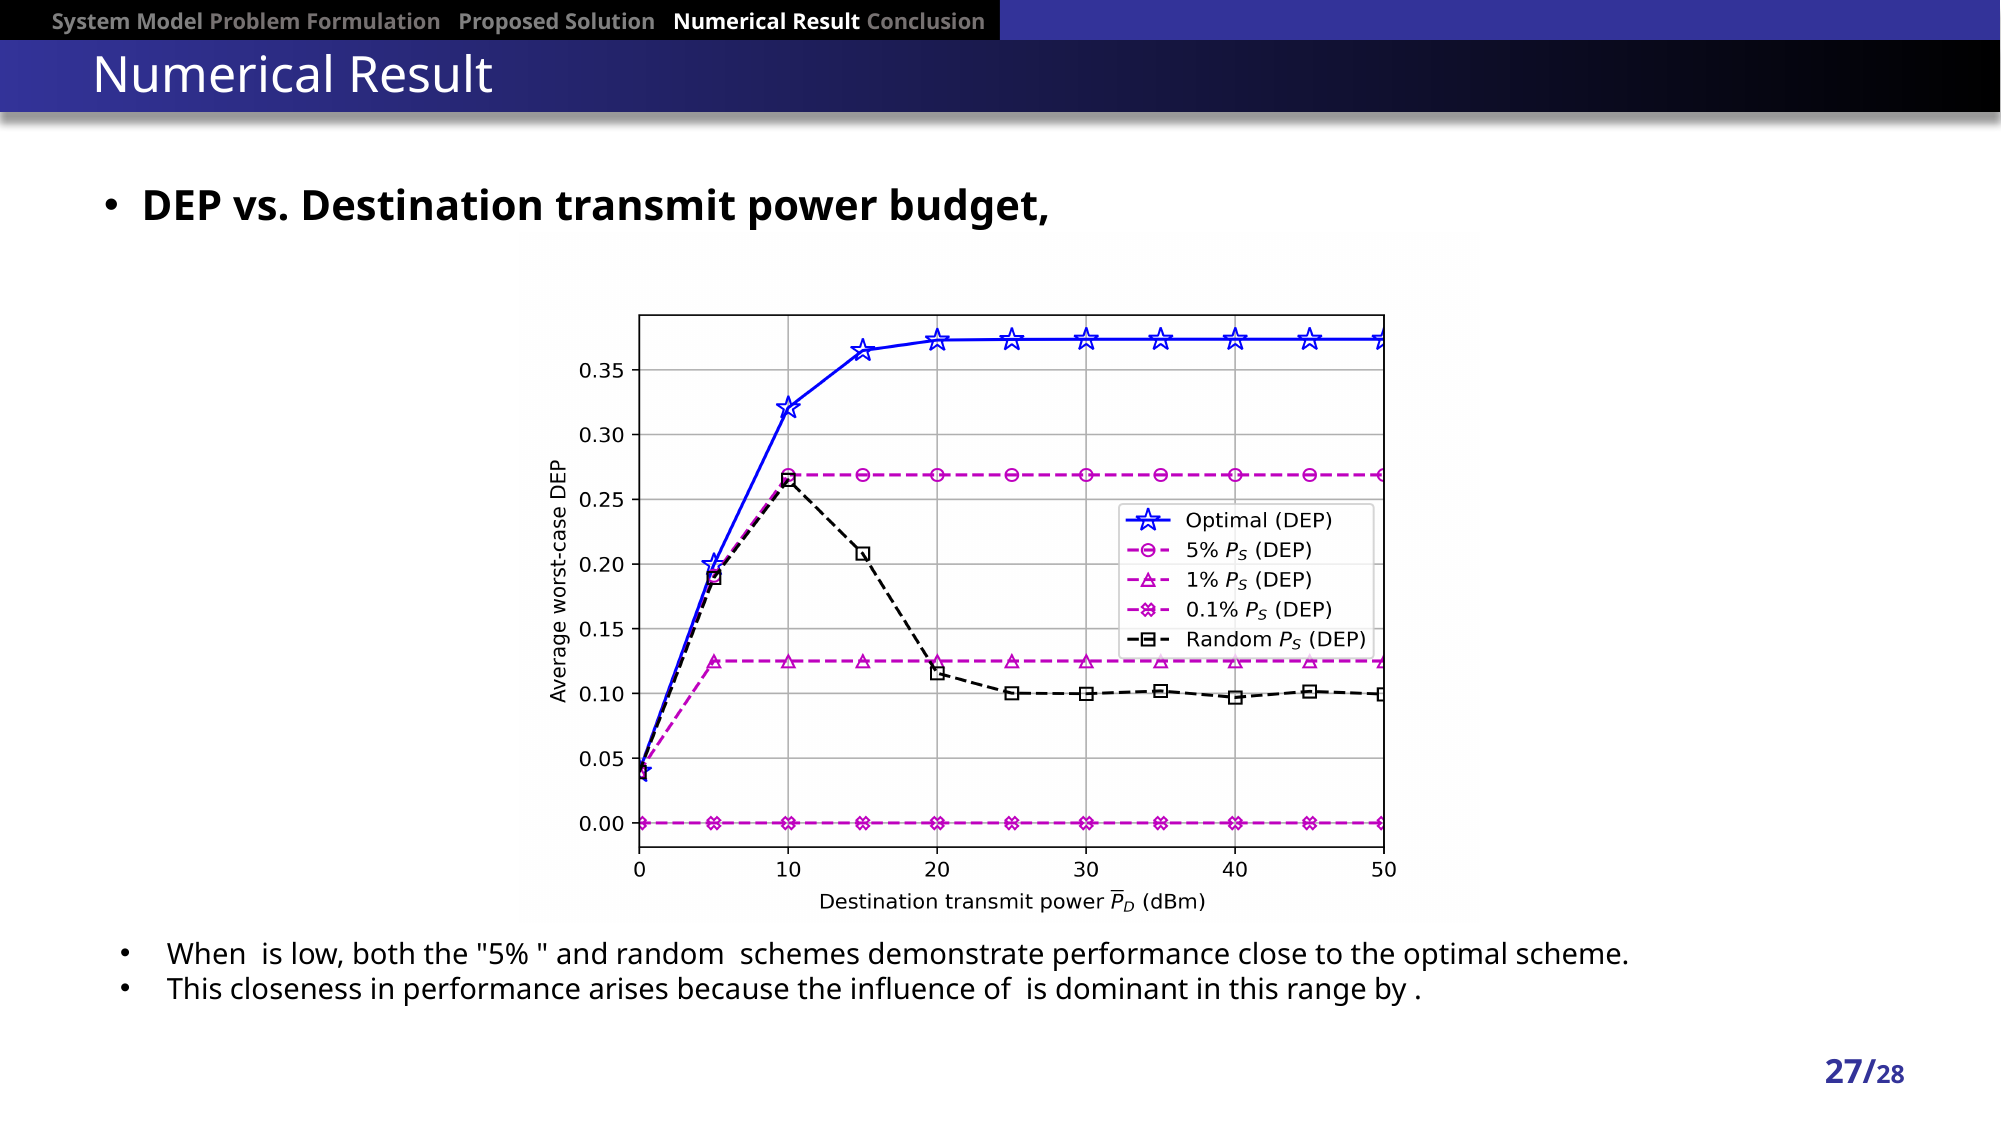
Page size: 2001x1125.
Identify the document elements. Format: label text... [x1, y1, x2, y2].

picture [519, 232, 1480, 923]
text_box System Model Problem Formulation Proposed Solution Numerical Result Conclusion [33, 0, 1007, 41]
slide_number 27/28 [1470, 1042, 1920, 1103]
title Numerical Result [77, 47, 1803, 105]
